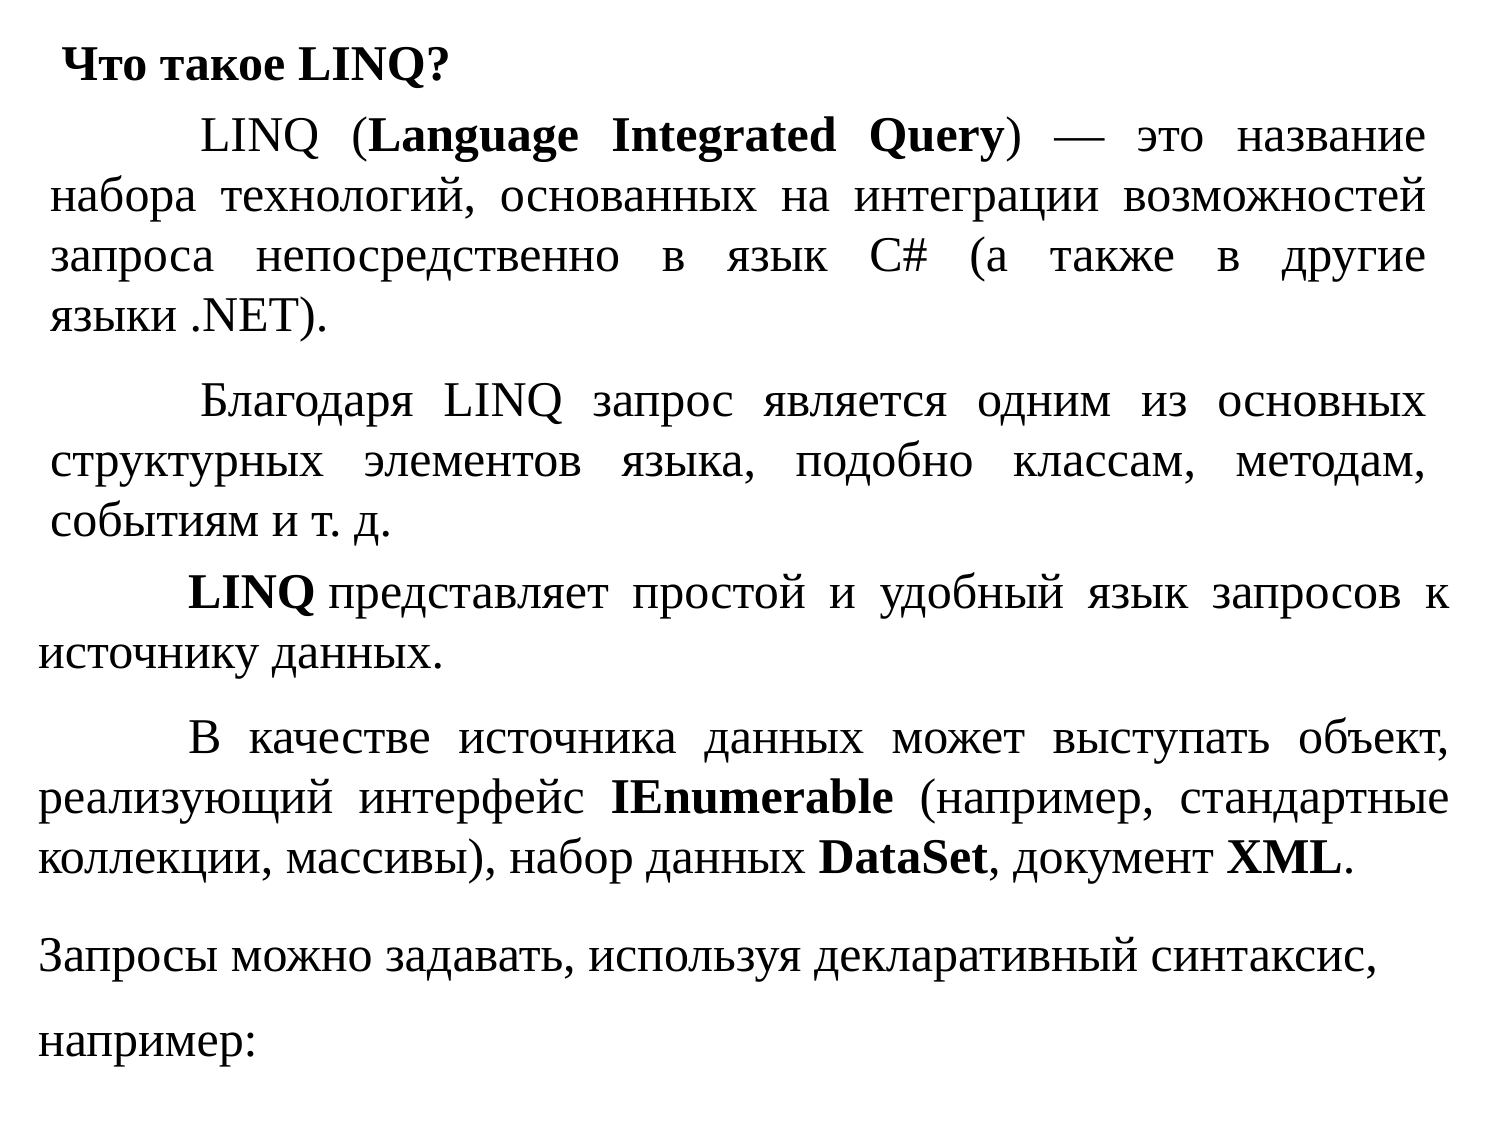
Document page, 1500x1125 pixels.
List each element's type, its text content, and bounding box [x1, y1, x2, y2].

text_box Что такое LINQ? [46, 23, 1454, 99]
text_box LINQ представляет простой и удобный язык запросов к источнику данных. В качестве источника данных может выступать объект, реализующий интерфейс IEnumerable (например, стандартные коллекции, массивы), набор данных DataSet, документ XML. [23, 550, 1465, 891]
text_box Запросы можно задавать, используя декларативный синтаксис, например: [23, 914, 1454, 1074]
text_box LINQ (Language Integrated Query) — это название набора технологий, основанных на интеграции возможностей запроса непосредственно в язык C# (а также в другие языки .NET). Благодаря LINQ запрос является одним из основных структурных элементов языка, подобно классам, методам, событиям и т. д. [35, 93, 1442, 550]
